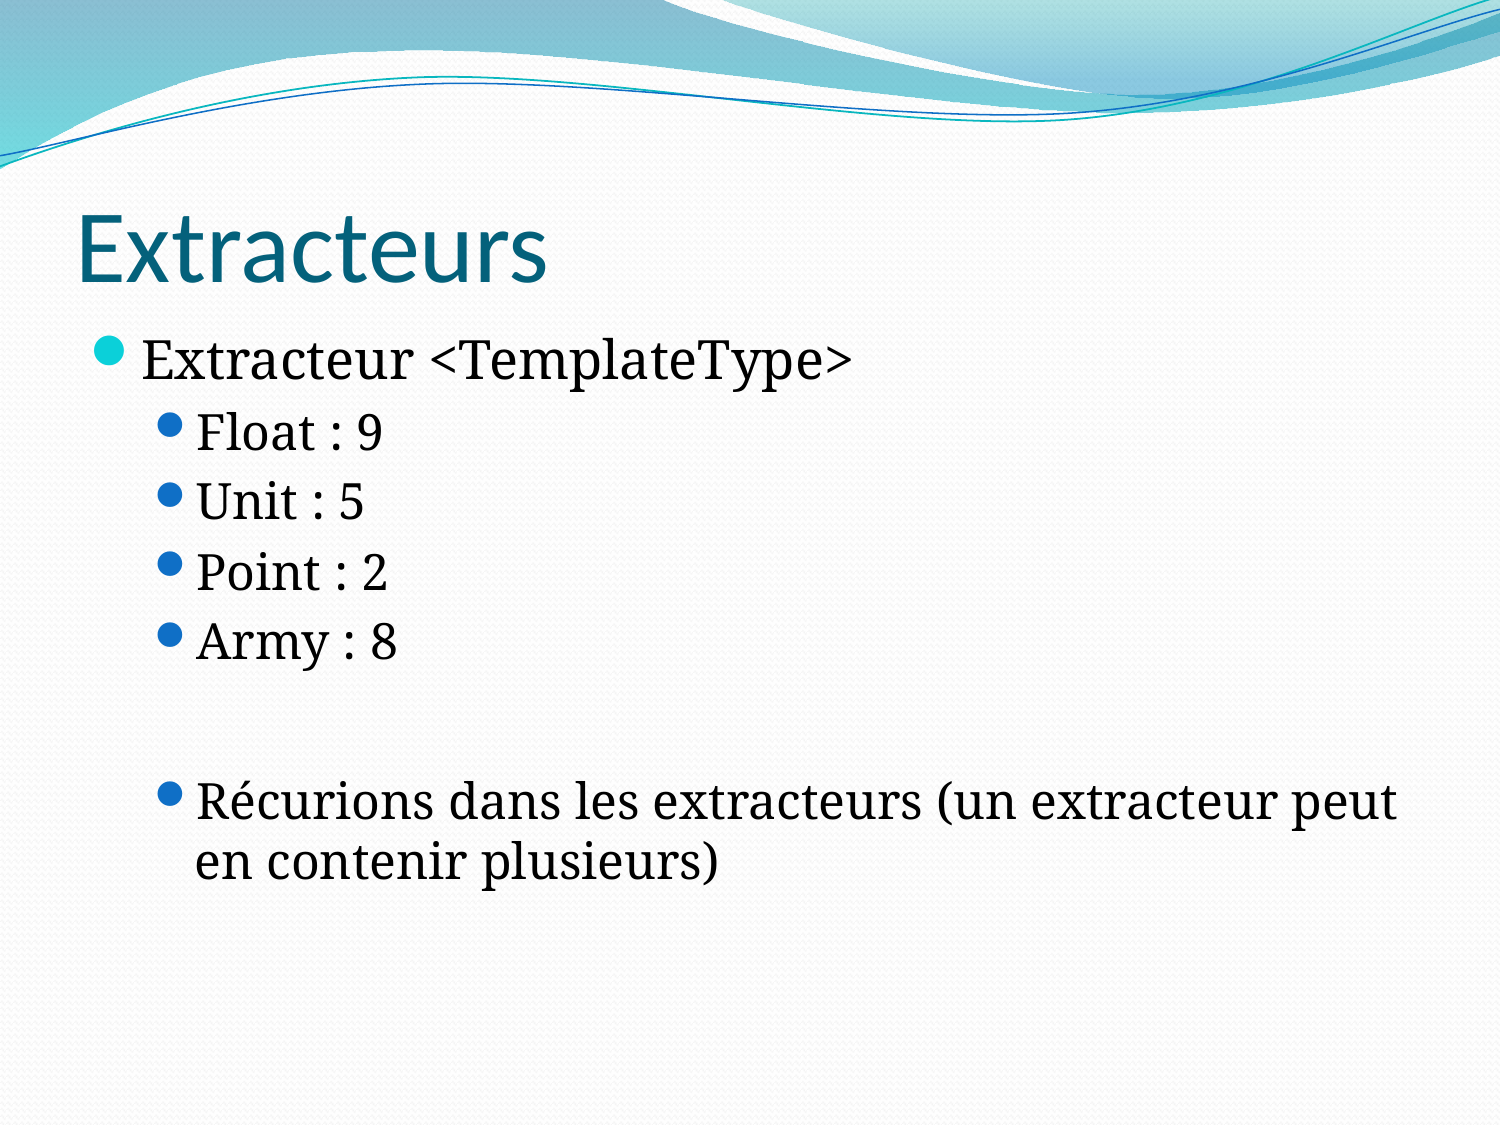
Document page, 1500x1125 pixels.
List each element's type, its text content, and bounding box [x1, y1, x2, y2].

title Extracteurs [75, 115, 1425, 303]
list Extracteur <TemplateType> Float : 9 Unit : 5 Point : 2 Army : 8 Récurions dans les extracteurs (un extracteur peut en contenir plusieurs) [75, 317, 1425, 1038]
